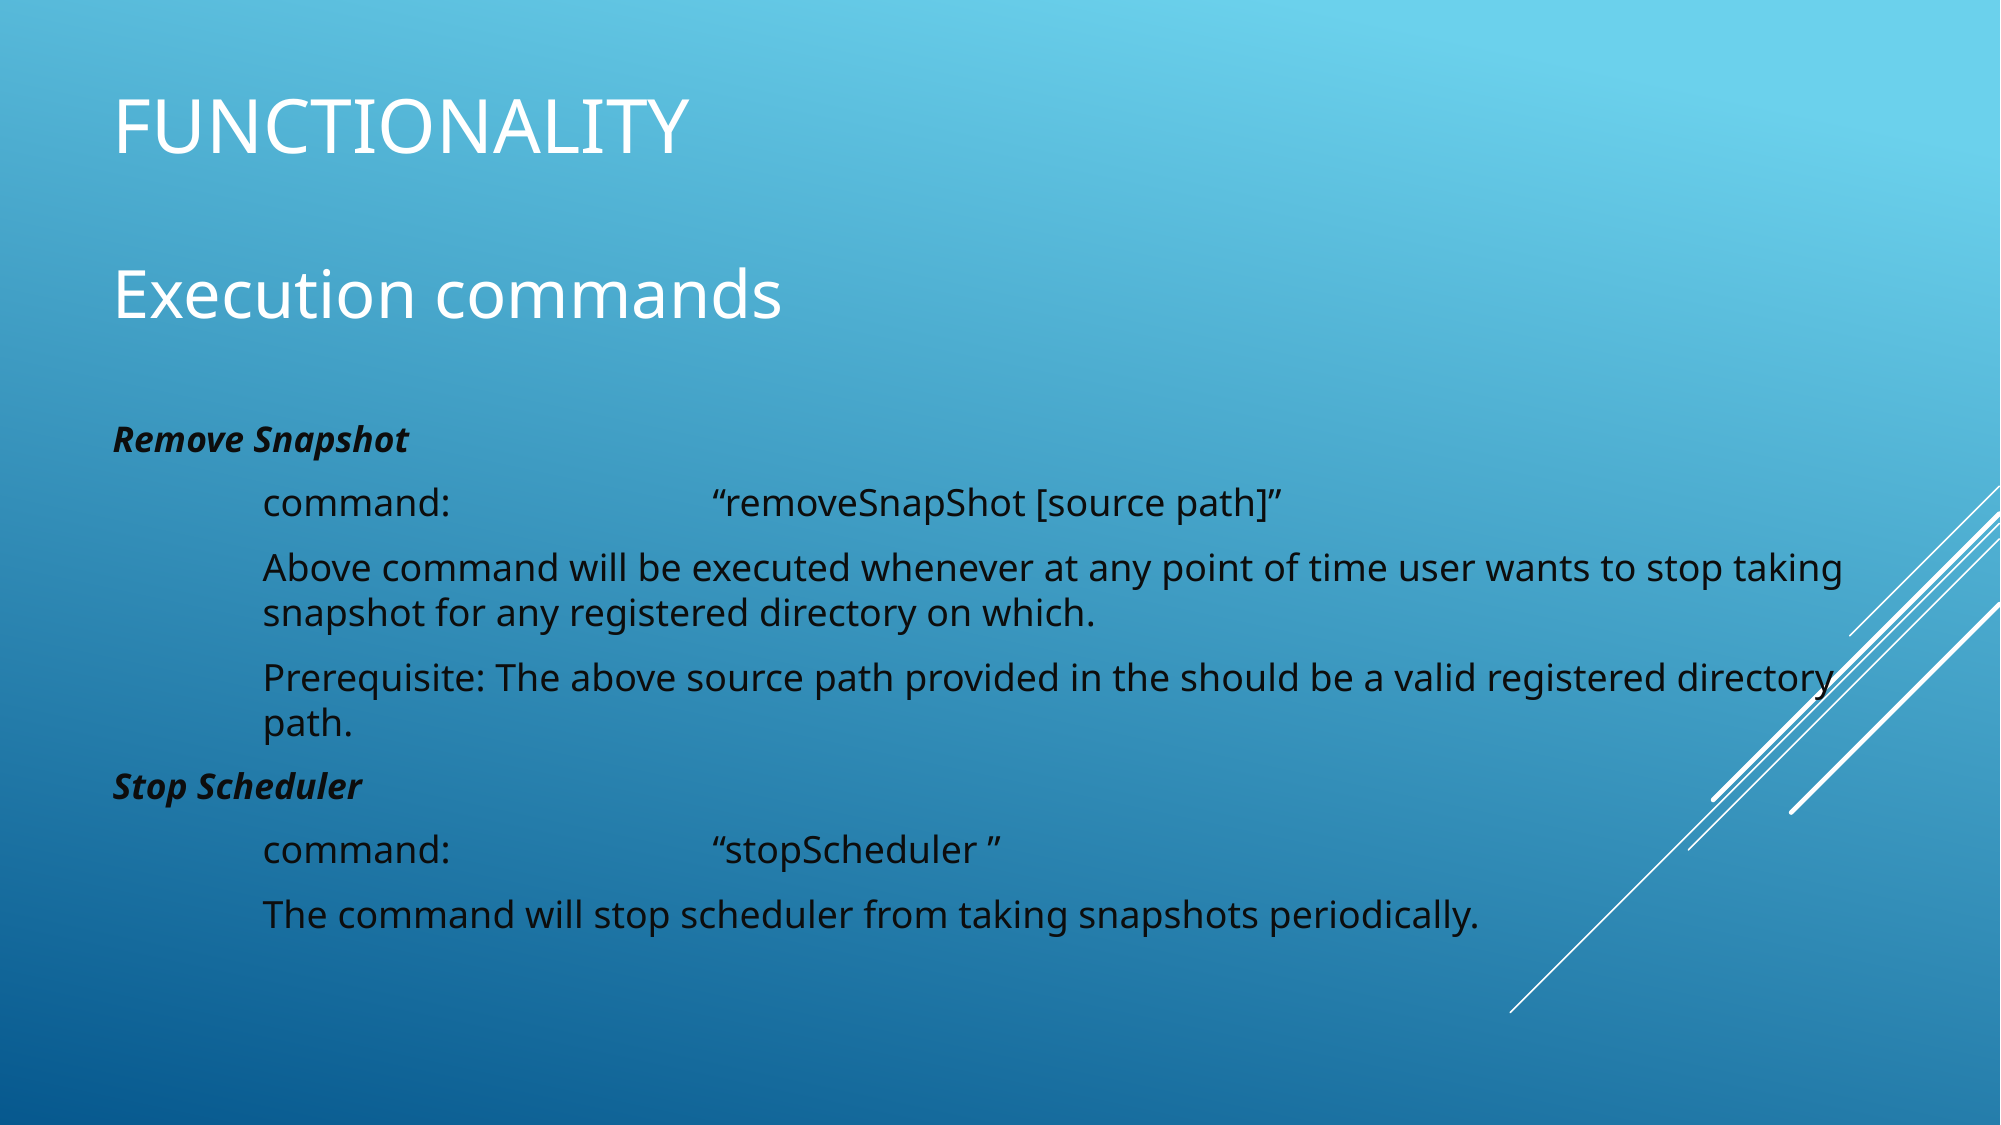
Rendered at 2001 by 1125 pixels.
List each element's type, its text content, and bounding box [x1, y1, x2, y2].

title Functionality [97, 0, 1498, 213]
list Execution commands Remove Snapshot command: “removeSnapShot [source path]” Above command will be executed whenever at any point of time user wants to stop taking snapshot for any registered directory on which. Prerequisite: The above source path provided in the should be a valid registered directory path. Stop Scheduler command: “stopScheduler ” The command will stop scheduler from taking snapshots periodically. [97, 213, 1874, 1040]
